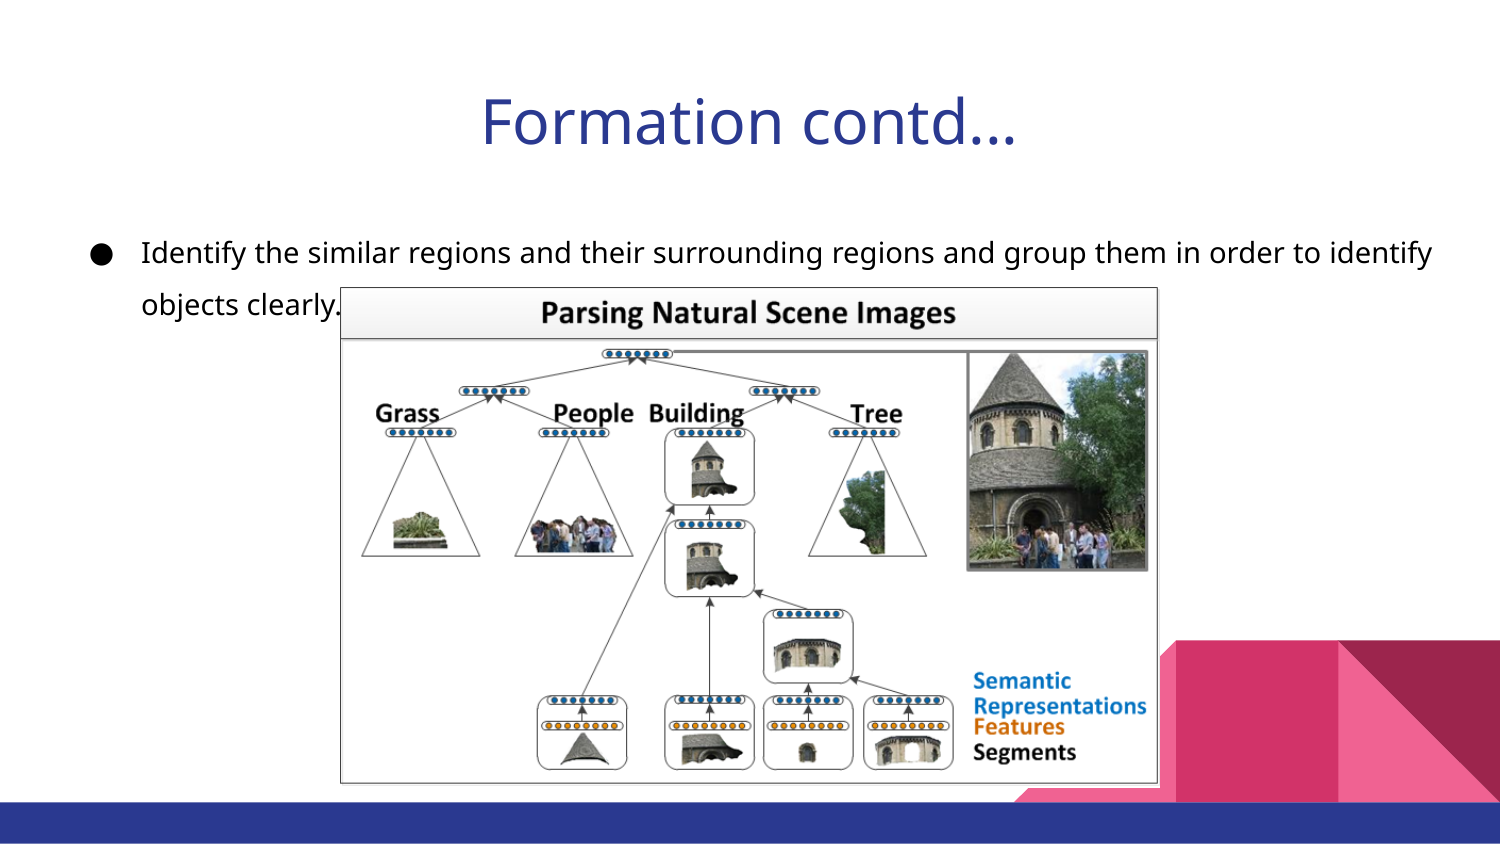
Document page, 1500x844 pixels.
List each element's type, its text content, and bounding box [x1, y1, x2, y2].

picture [340, 287, 1160, 788]
list Identify the similar regions and their surrounding regions and group them in order to identify objects clearly. [51, 201, 1449, 750]
title Formation contd... [51, 67, 1449, 167]
